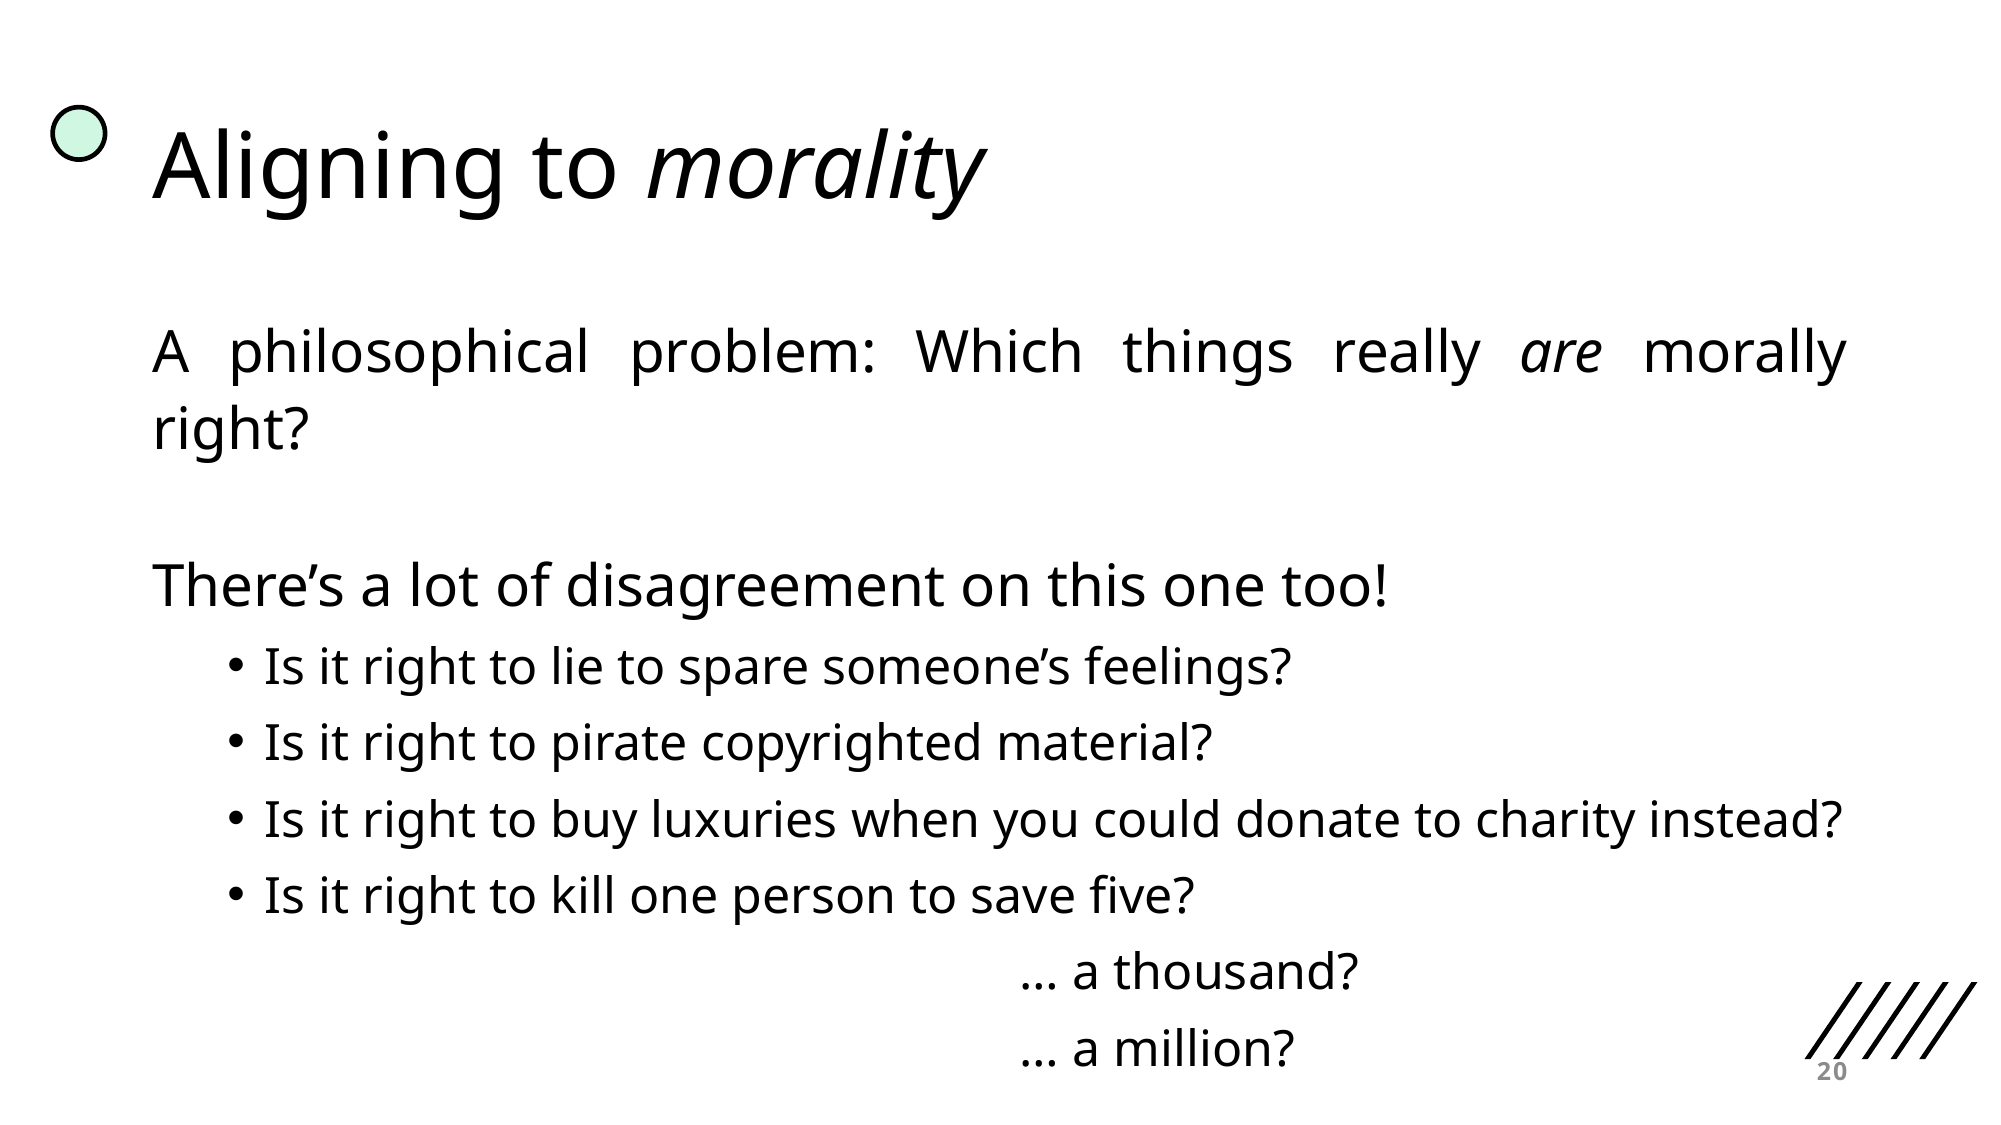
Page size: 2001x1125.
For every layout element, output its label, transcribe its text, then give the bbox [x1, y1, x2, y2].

list A philosophical problem: Which things really are morally right? There’s a lot of disagreement on this one too! Is it right to lie to spare someone’s feelings? Is it right to pirate copyrighted material? Is it right to buy luxuries when you could donate to charity instead? Is it right to kill one person to save five? … a thousand? … a million? [137, 299, 1863, 1014]
title Aligning to morality [137, 59, 1863, 278]
slide_number 20 [1412, 1042, 1863, 1103]
